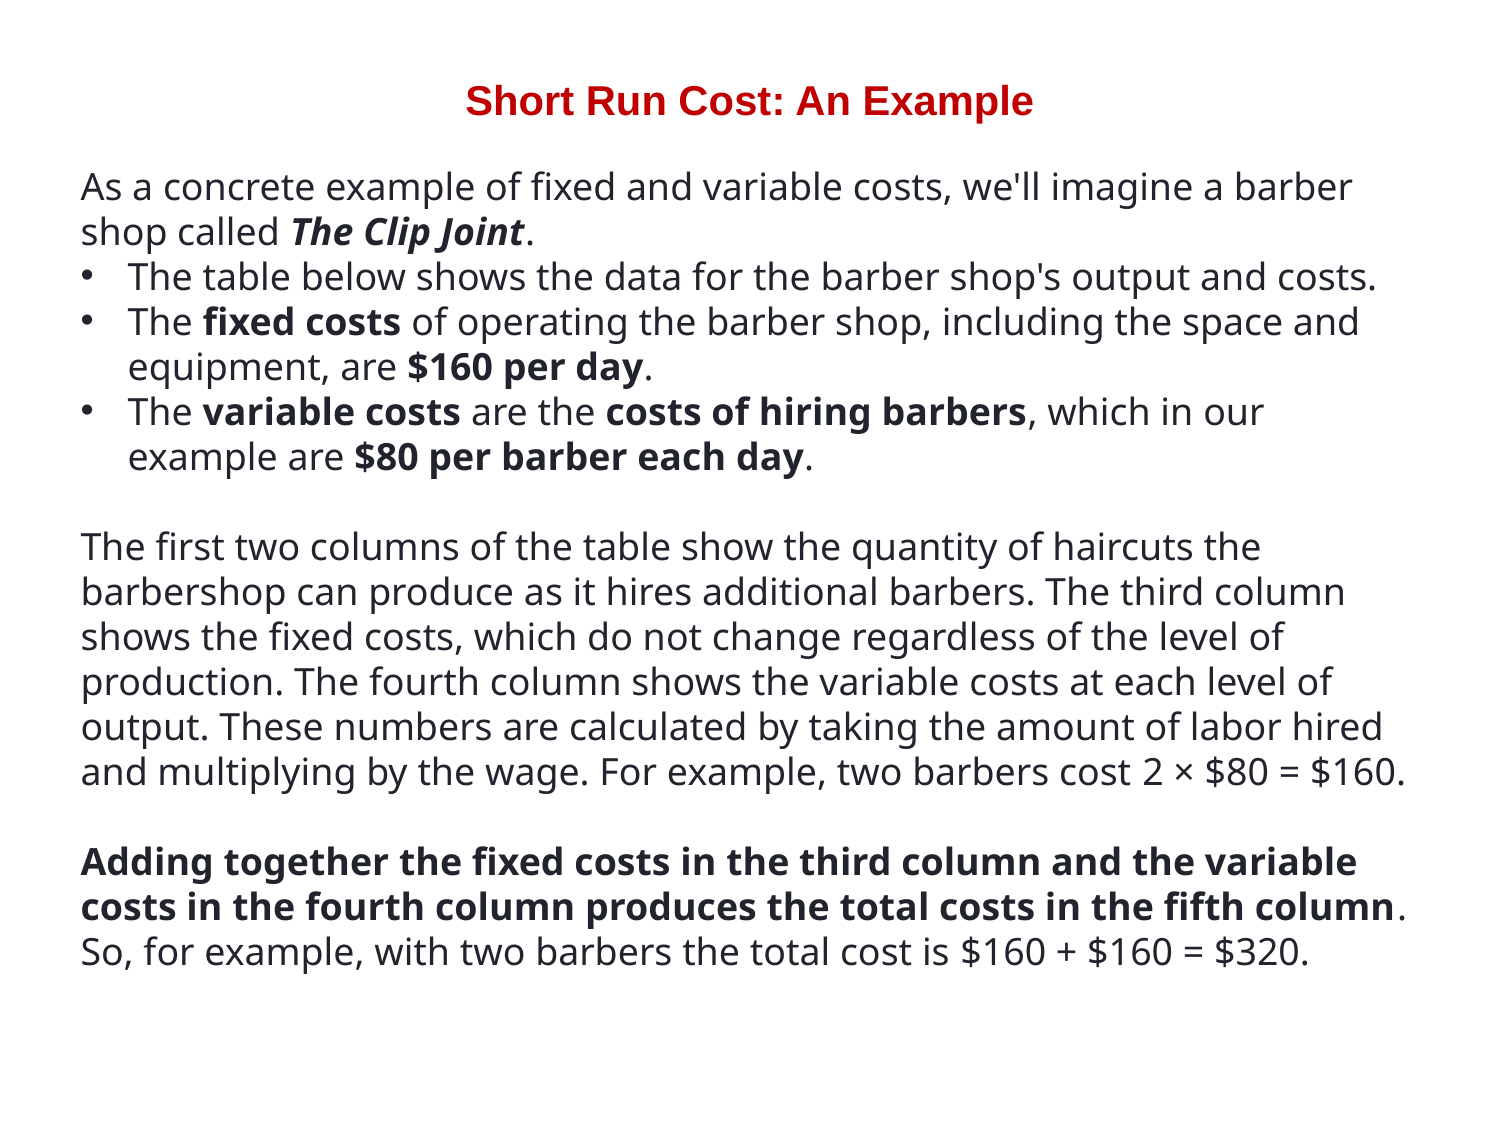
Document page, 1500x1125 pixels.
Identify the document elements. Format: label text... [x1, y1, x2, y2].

title Short Run Cost: An Example [249, 74, 1251, 125]
list As a concrete example of fixed and variable costs, we'll imagine a barber shop called The Clip Joint. The table below shows the data for the barber shop's output and costs. The fixed costs of operating the barber shop, including the space and equipment, are $160 per day. The variable costs are the costs of hiring barbers, which in our example are $80 per barber each day. The first two columns of the table show the quantity of haircuts the barbershop can produce as it hires additional barbers. The third column shows the fixed costs, which do not change regardless of the level of production. The fourth column shows the variable costs at each level of output. These numbers are calculated by taking the amount of labor hired and multiplying by the wage. For example, two barbers cost 2 × $80 = $160. Adding together the fixed costs in the third column and the variable costs in the fourth column produces the total costs in the fifth column. So, for example, with two barbers the total cost is $160 + $160 = $320. [80, 162, 1420, 981]
